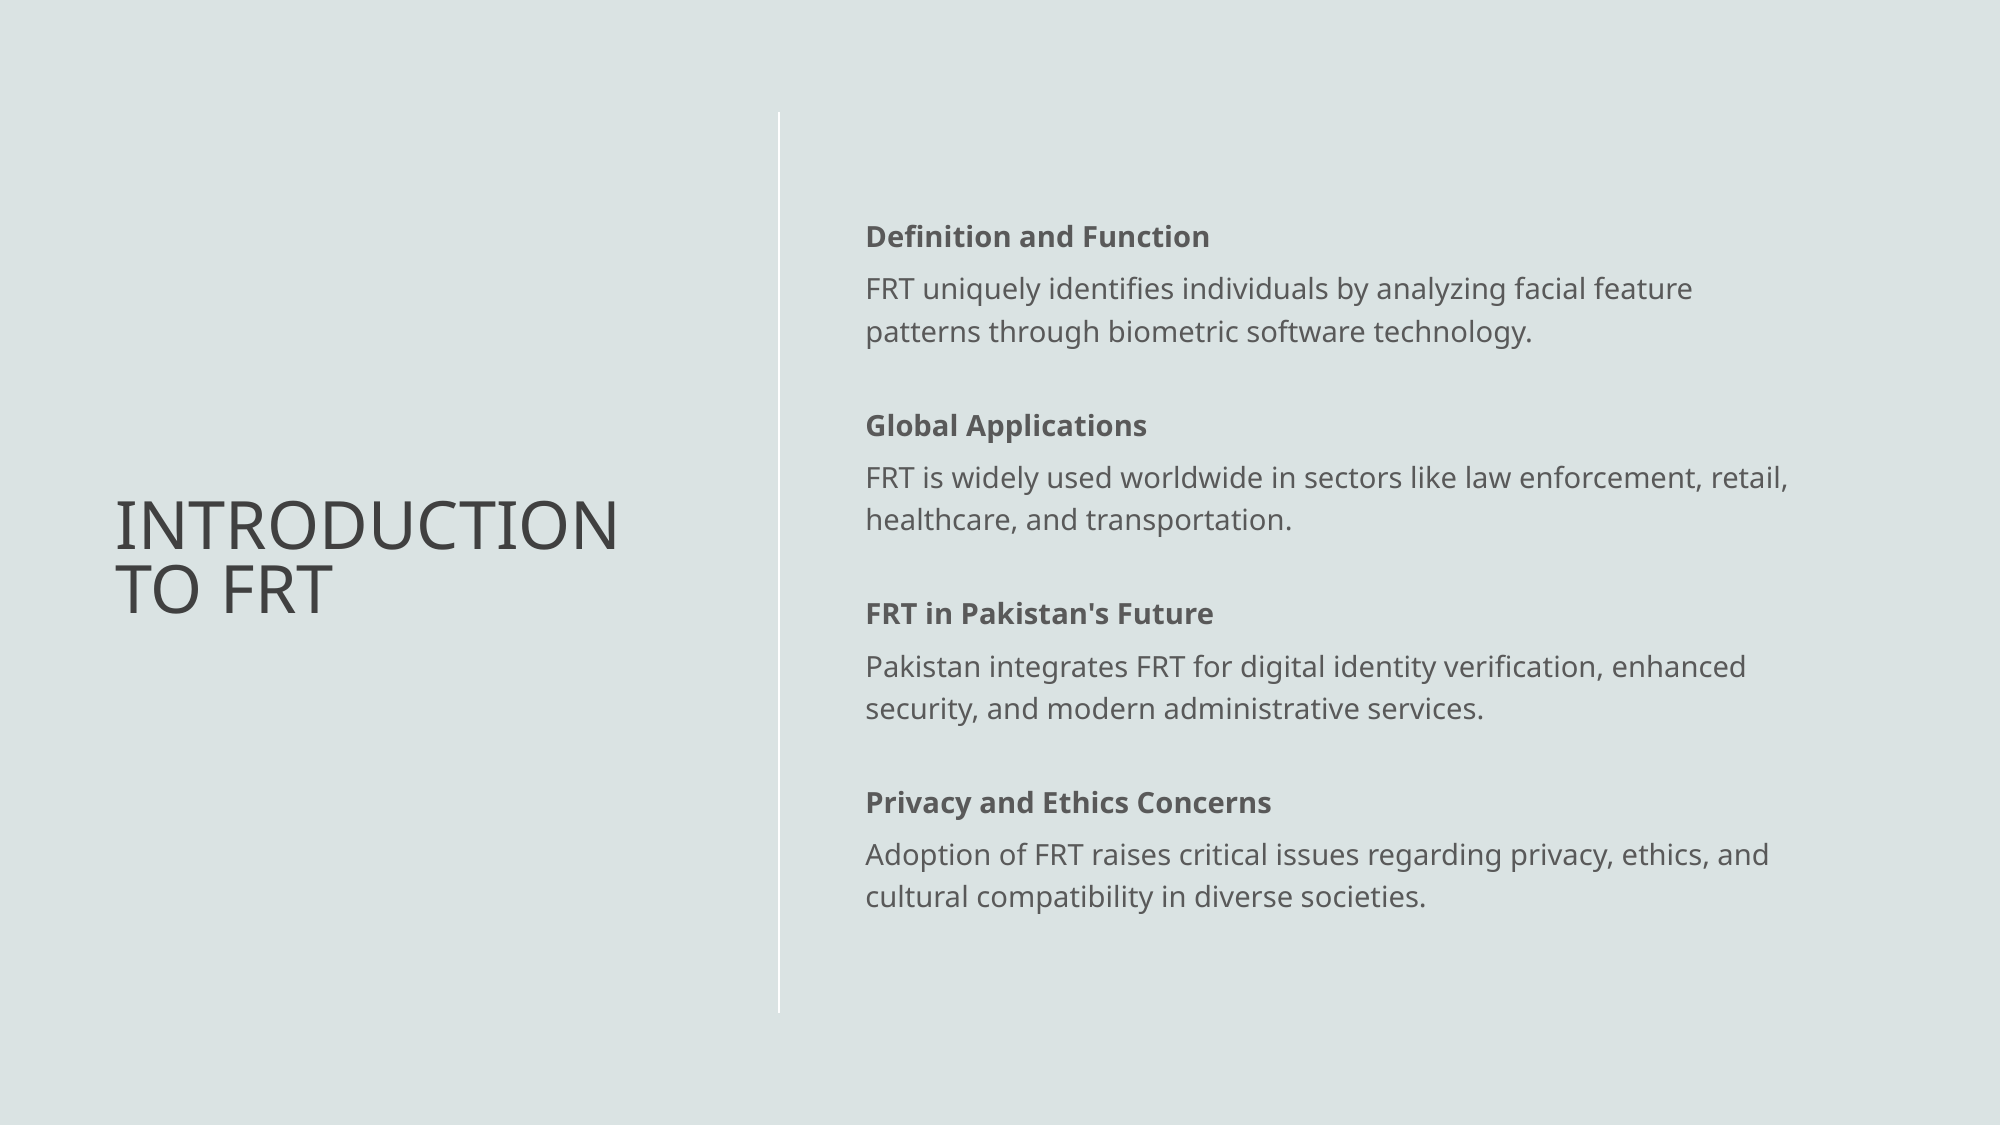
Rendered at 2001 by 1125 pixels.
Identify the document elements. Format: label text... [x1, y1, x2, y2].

list Definition and Function FRT uniquely identifies individuals by analyzing facial feature patterns through biometric software technology. Global Applications FRT is widely used worldwide in sectors like law enforcement, retail, healthcare, and transportation. FRT in Pakistan's Future Pakistan integrates FRT for digital identity verification, enhanced security, and modern administrative services. Privacy and Ethics Concerns Adoption of FRT raises critical issues regarding privacy, ethics, and cultural compatibility in diverse societies. [850, 157, 1825, 968]
title Introduction to FRT [100, 157, 700, 968]
